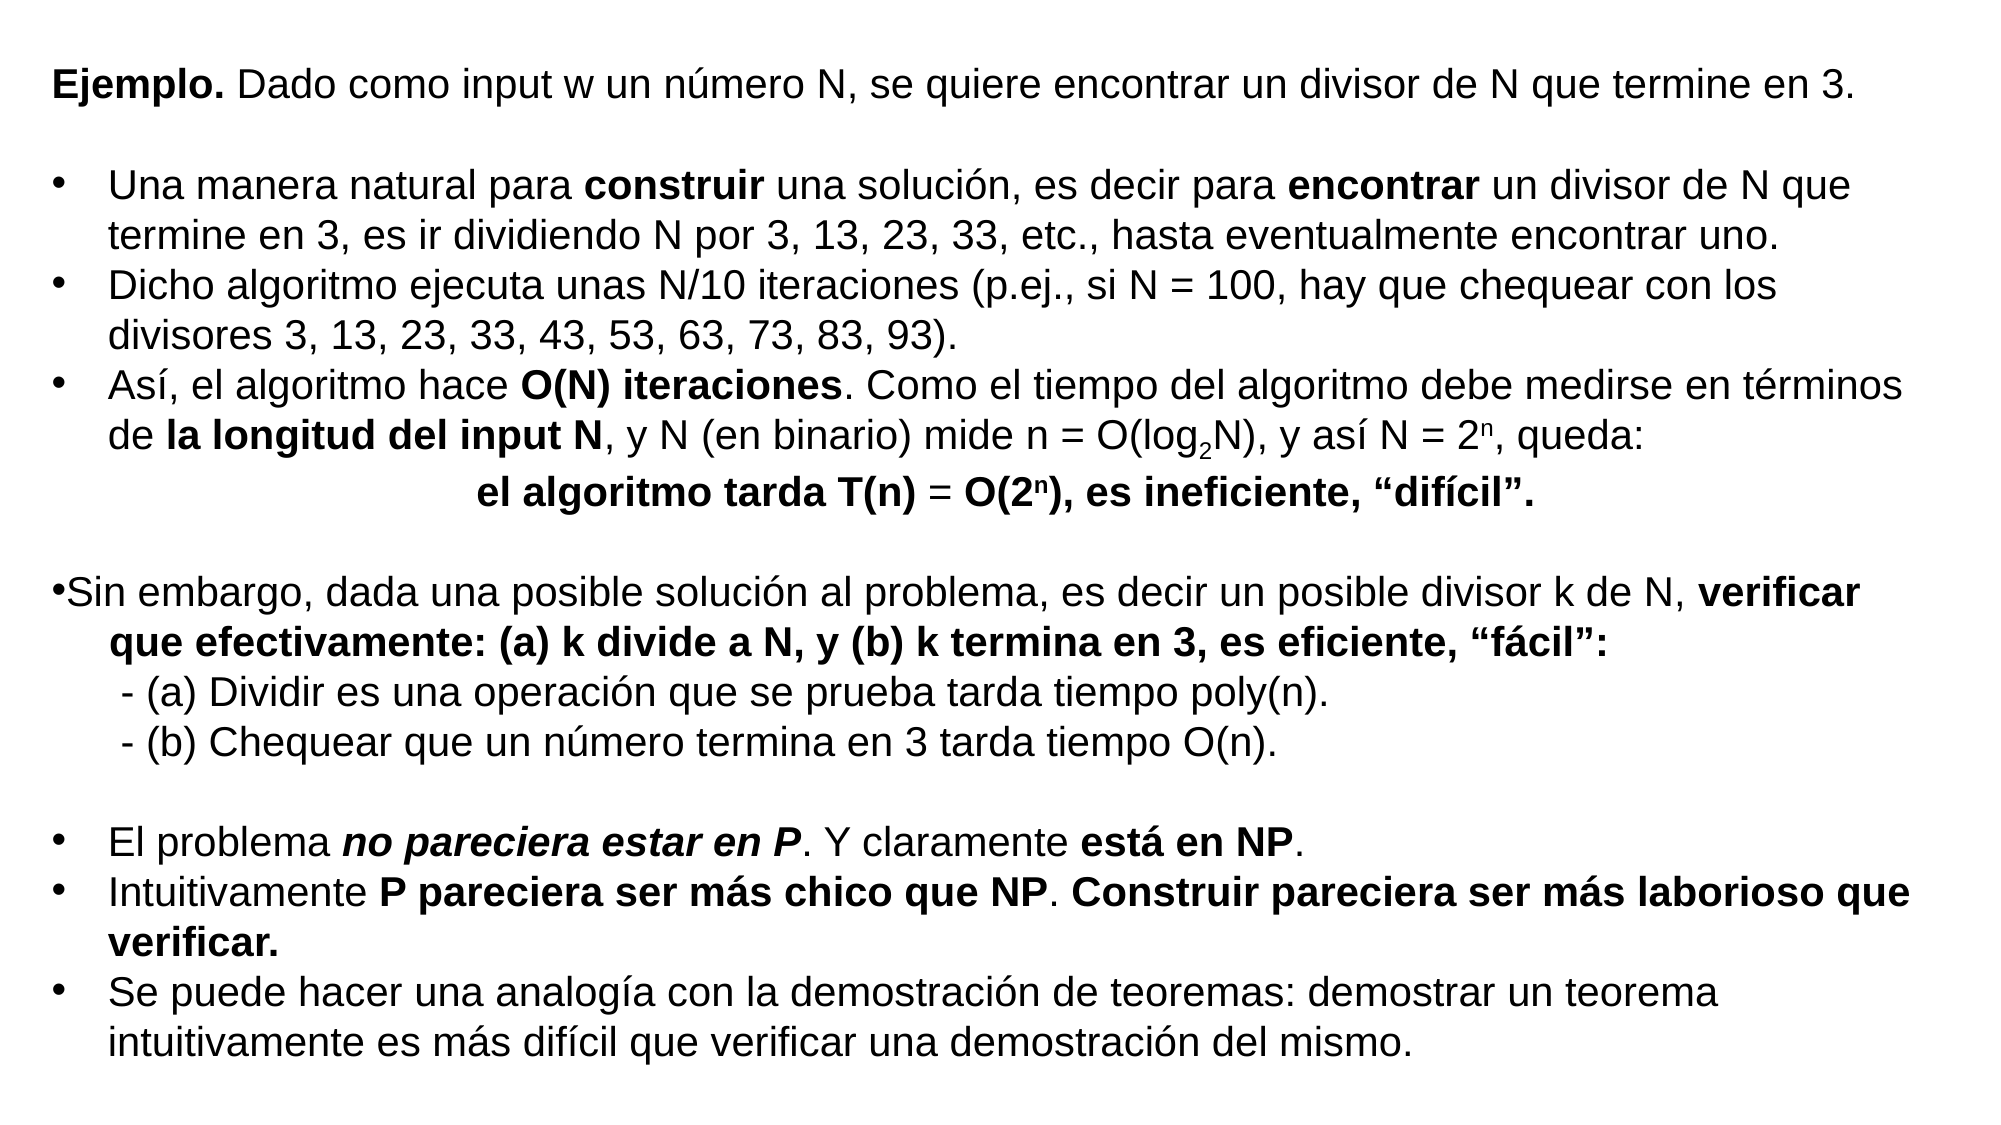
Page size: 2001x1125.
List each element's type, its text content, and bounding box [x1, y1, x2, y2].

text_box Ejemplo. Dado como input w un número N, se quiere encontrar un divisor de N que termine en 3. Una manera natural para construir una solución, es decir para encontrar un divisor de N que termine en 3, es ir dividiendo N por 3, 13, 23, 33, etc., hasta eventualmente encontrar uno. Dicho algoritmo ejecuta unas N/10 iteraciones (p.ej., si N = 100, hay que chequear con los divisores 3, 13, 23, 33, 43, 53, 63, 73, 83, 93). Así, el algoritmo hace O(N) iteraciones. Como el tiempo del algoritmo debe medirse en términos de la longitud del input N, y N (en binario) mide n = O(log2N), y así N = 2n, queda: el algoritmo tarda T(n) = O(2n), es ineficiente, “difícil”. Sin embargo, dada una posible solución al problema, es decir un posible divisor k de N, verificar que efectivamente: (a) k divide a N, y (b) k termina en 3, es eficiente, “fácil”: - (a) Dividir es una operación que se prueba tarda tiempo poly(n). - (b) Chequear que un número termina en 3 tarda tiempo O(n). El problema no pareciera estar en P. Y claramente está en NP. Intuitivamente P pareciera ser más chico que NP. Construir pareciera ser más laborioso que verificar. Se puede hacer una analogía con la demostración de teoremas: demostrar un teorema intuitivamente es más difícil que verificar una demostración del mismo. [36, 49, 1964, 1072]
